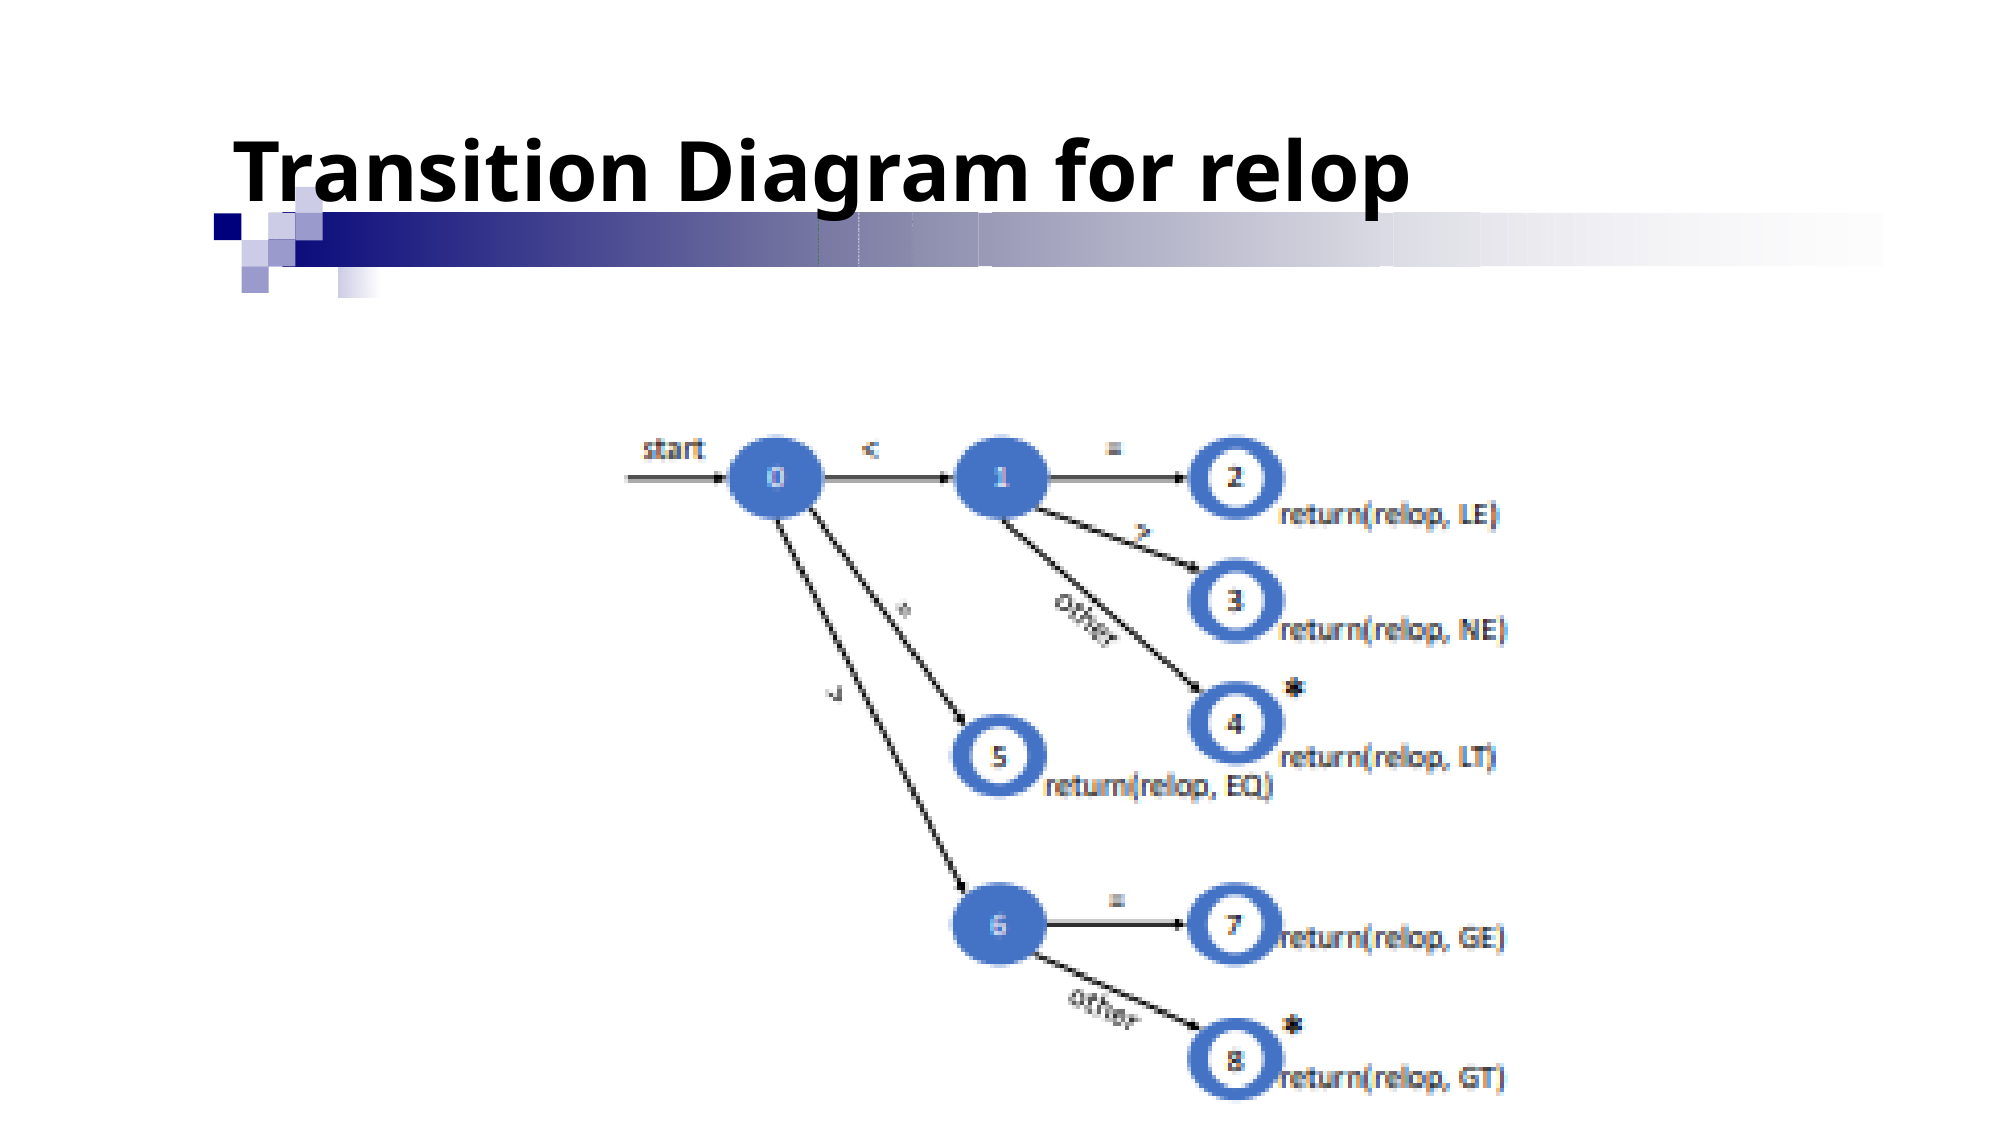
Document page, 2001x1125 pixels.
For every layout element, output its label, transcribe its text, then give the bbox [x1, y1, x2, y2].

text_box [338, 293, 380, 298]
title Transition Diagram for relop [158, 78, 1488, 269]
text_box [213, 186, 1883, 293]
picture [587, 414, 1529, 1125]
